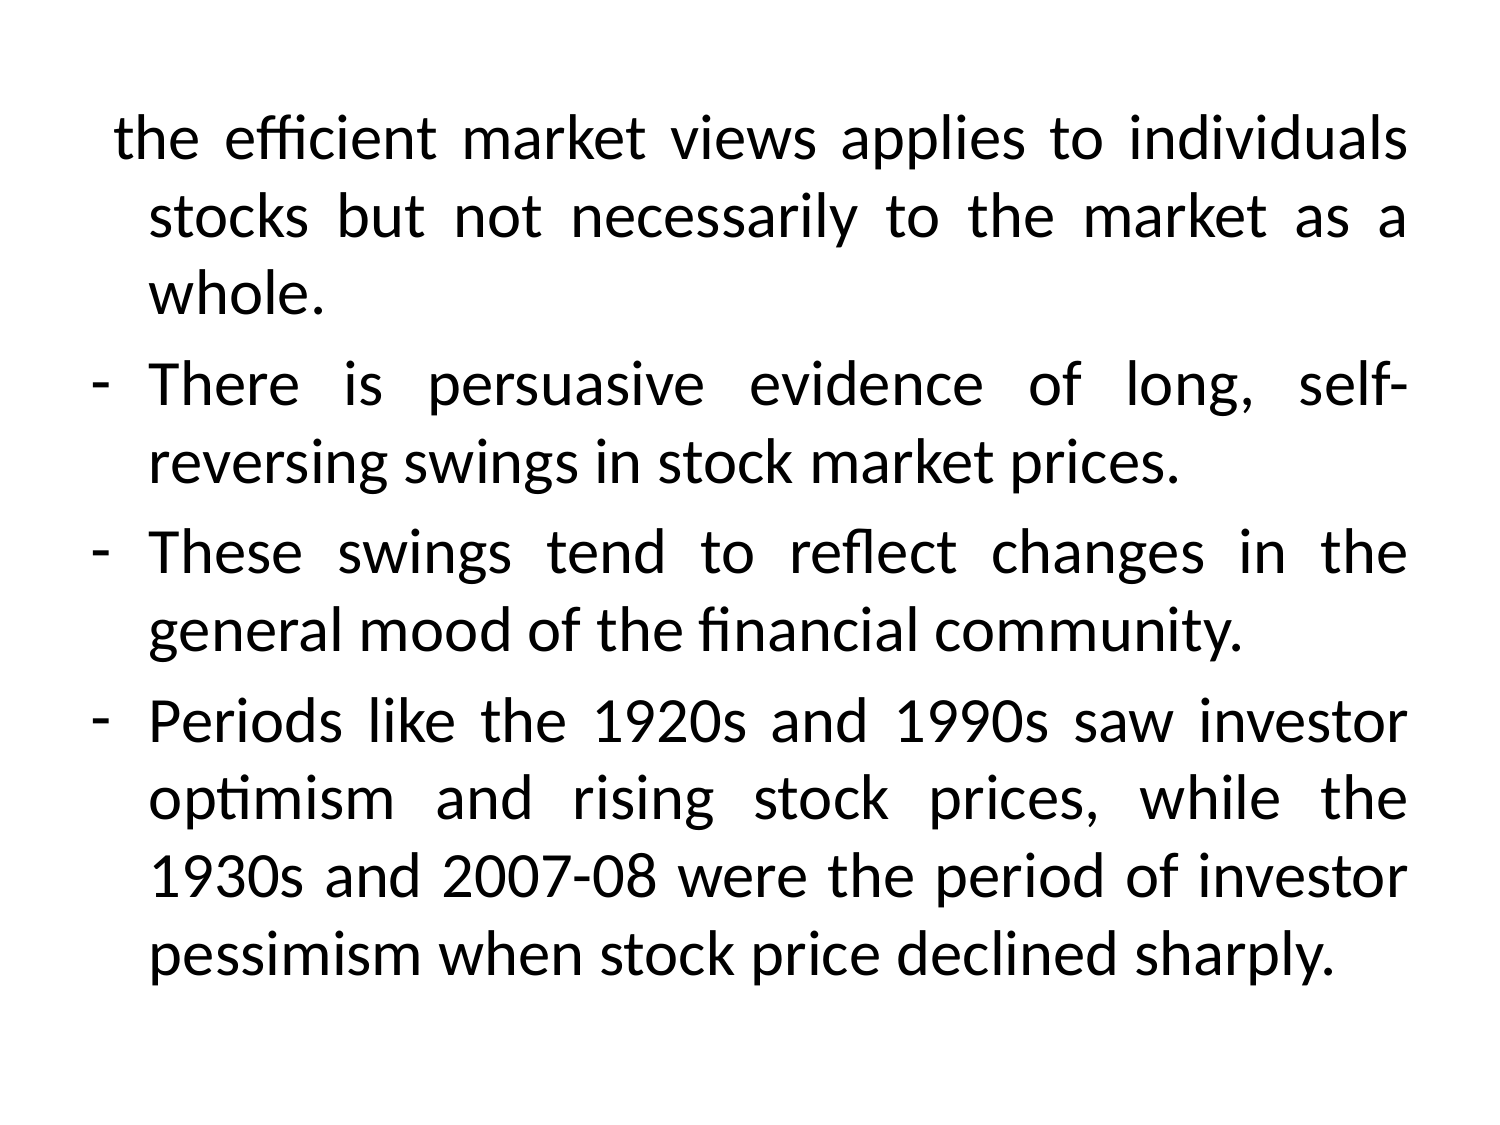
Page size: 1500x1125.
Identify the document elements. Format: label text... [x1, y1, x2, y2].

list the efficient market views applies to individuals stocks but not necessarily to the market as a whole. There is persuasive evidence of long, self-reversing swings in stock market prices. These swings tend to reflect changes in the general mood of the financial community. Periods like the 1920s and 1990s saw investor optimism and rising stock prices, while the 1930s and 2007-08 were the period of investor pessimism when stock price declined sharply. [75, 87, 1425, 1005]
